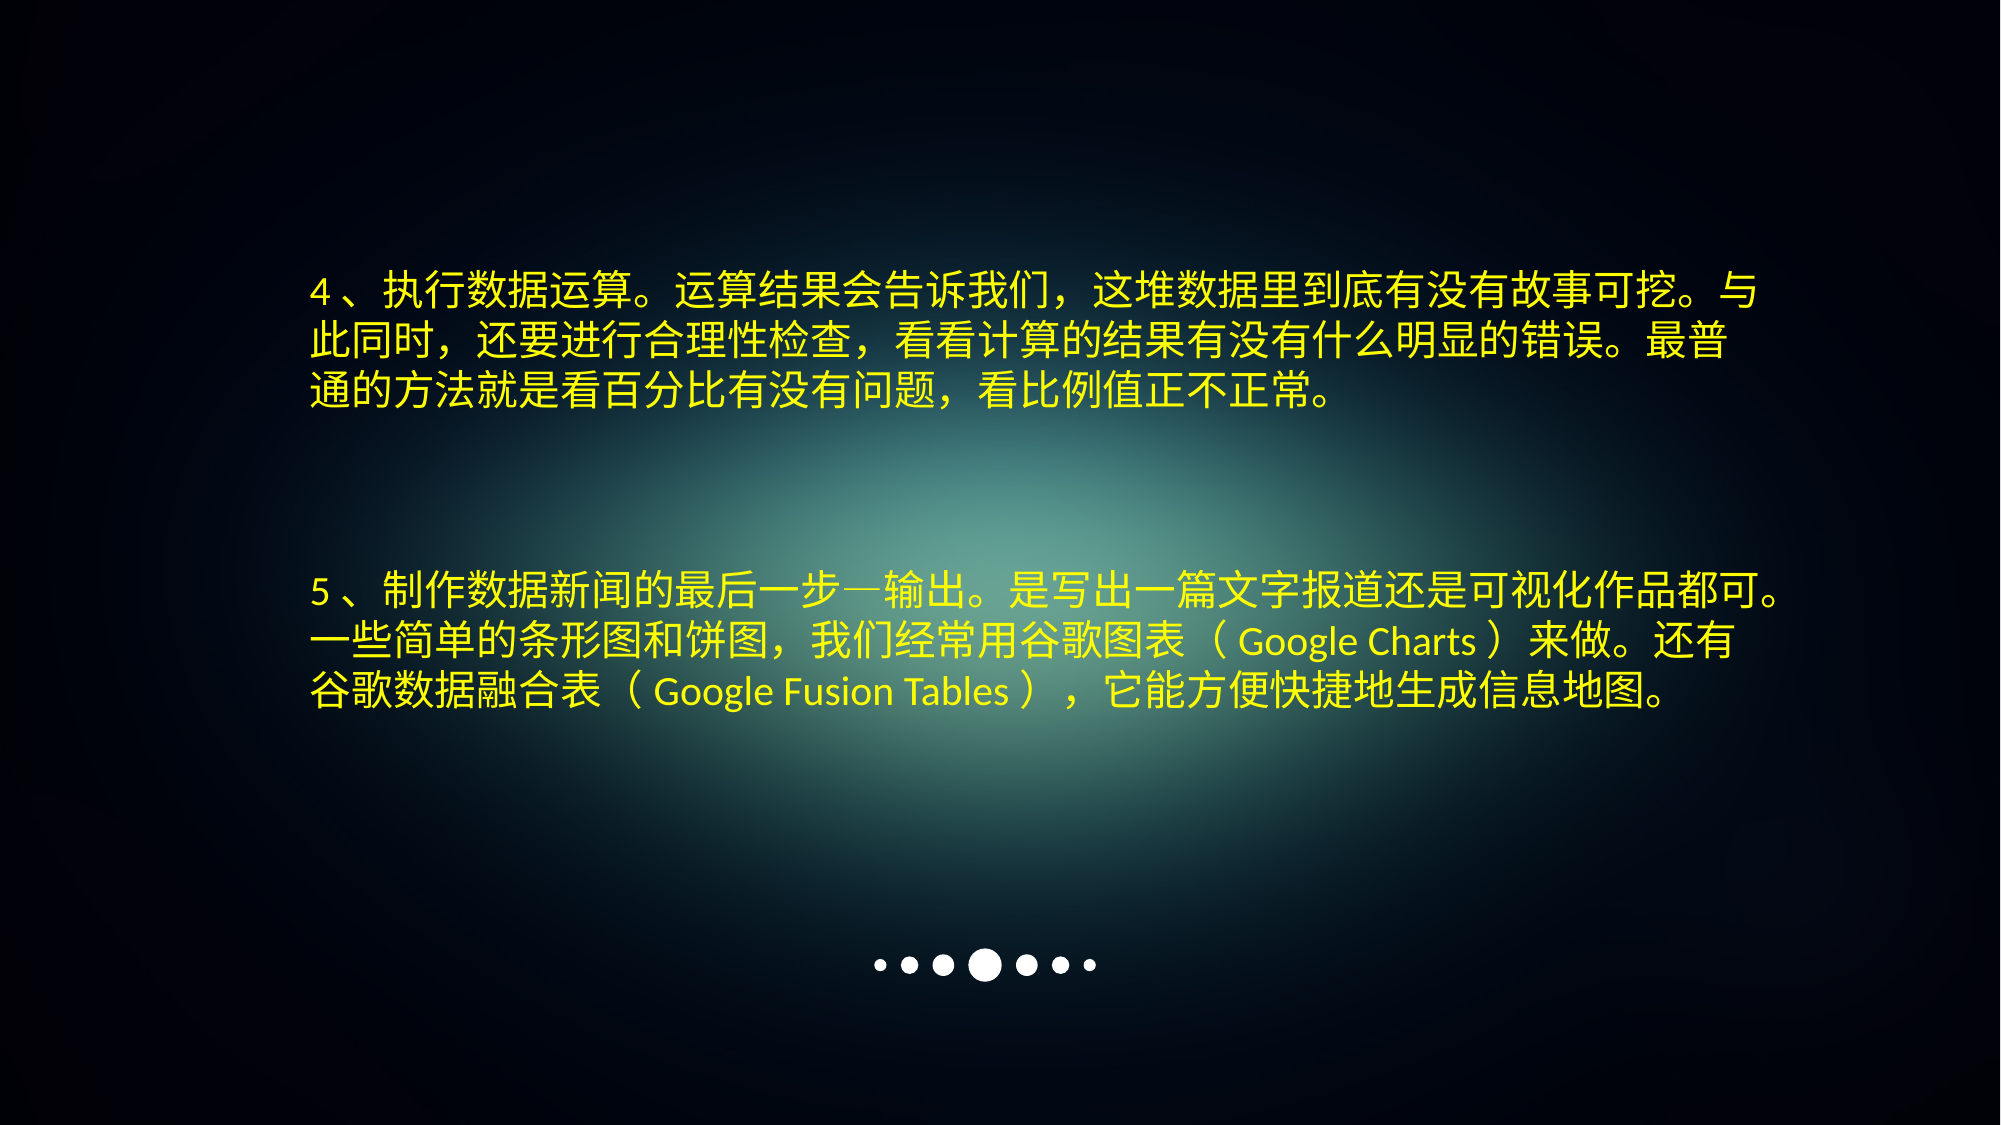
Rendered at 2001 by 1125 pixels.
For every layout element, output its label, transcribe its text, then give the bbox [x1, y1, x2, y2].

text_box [874, 948, 1096, 982]
picture [0, 0, 2001, 1125]
text_box 4、执行数据运算。运算结果会告诉我们，这堆数据里到底有没有故事可挖。与此同时，还要进行合理性检查，看看计算的结果有没有什么明显的错误。最普通的方法就是看百分比有没有问题，看比例值正不正常。 5、制作数据新闻的最后一步—输出。是写出一篇文字报道还是可视化作品都可。一些简单的条形图和饼图，我们经常用谷歌图表（Google Charts）来做。还有谷歌数据融合表（Google Fusion Tables），它能方便快捷地生成信息地图。 [294, 156, 1780, 822]
